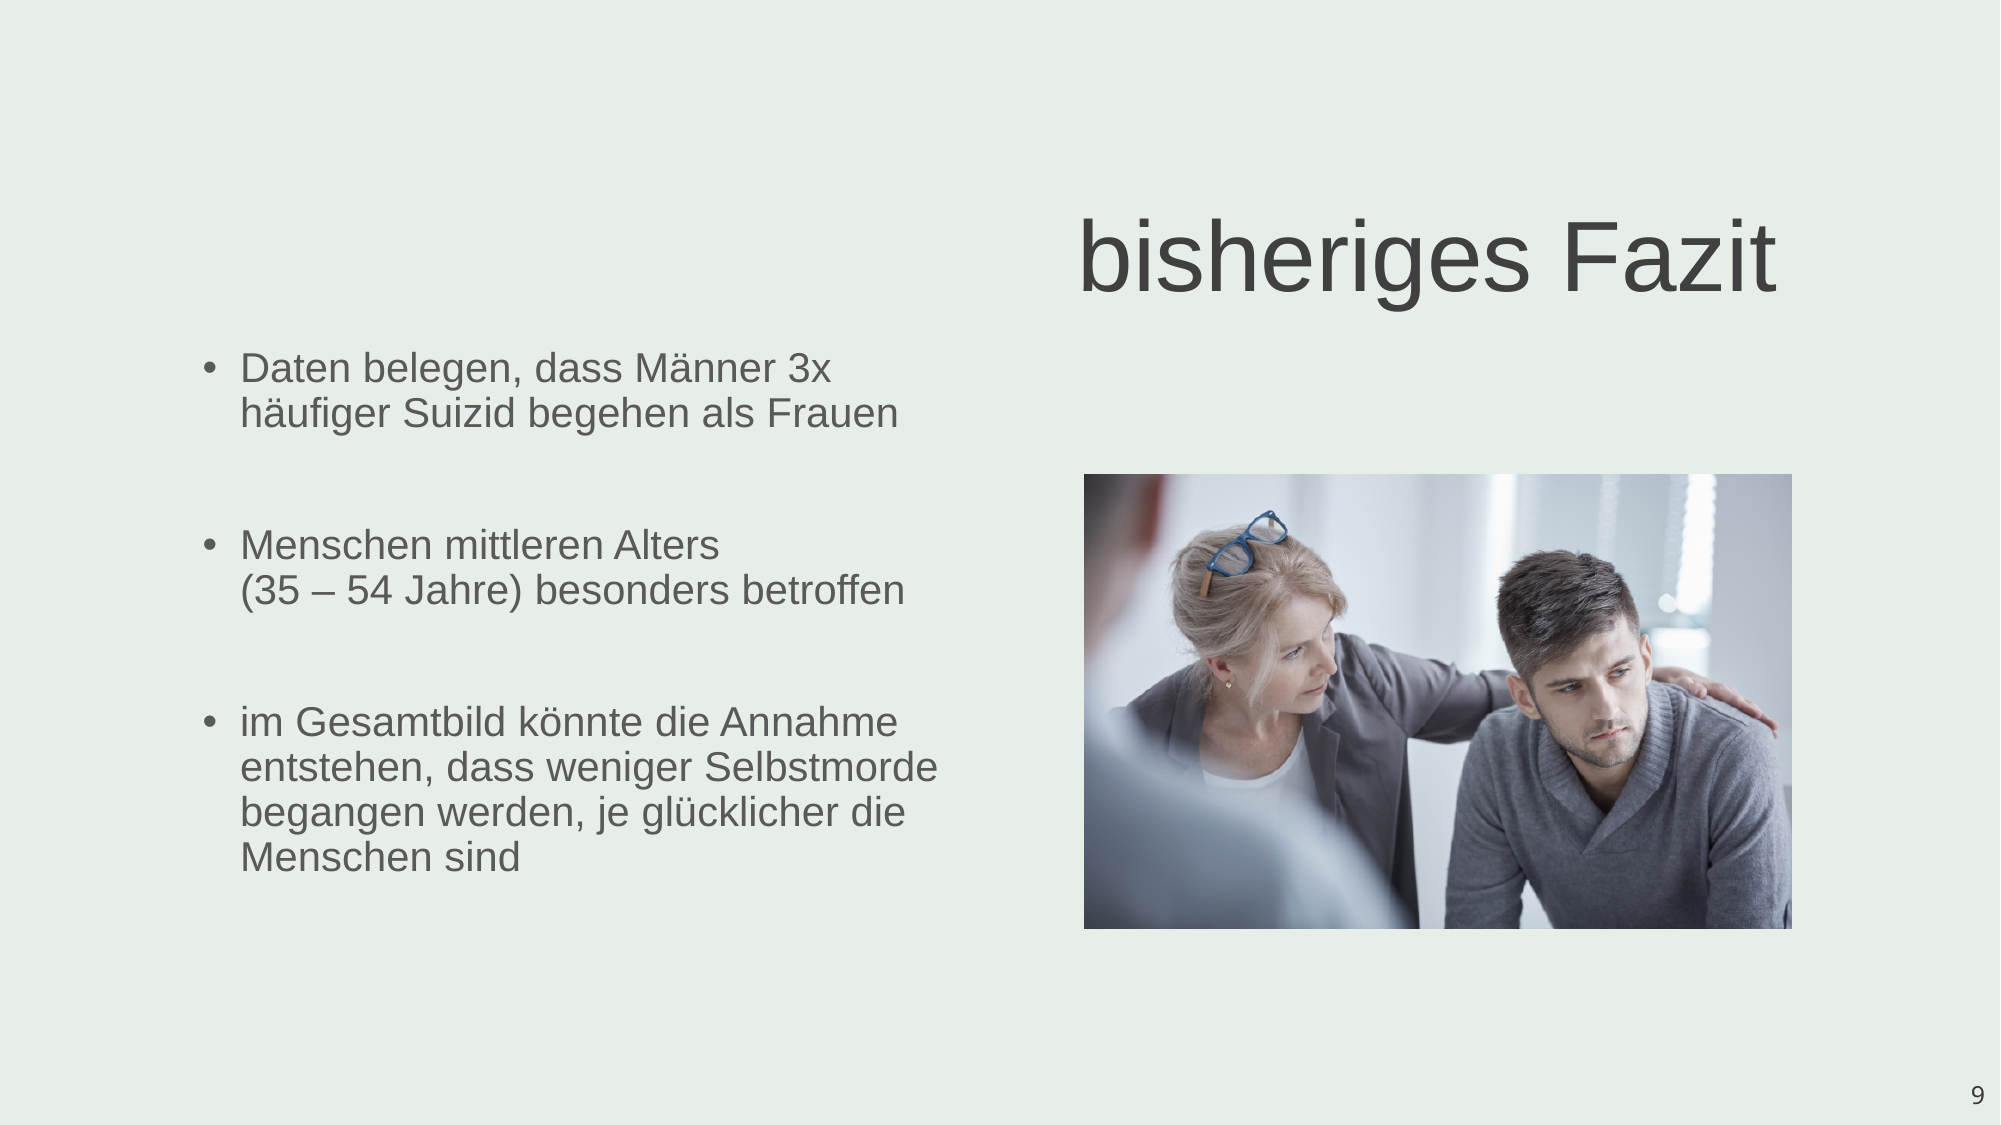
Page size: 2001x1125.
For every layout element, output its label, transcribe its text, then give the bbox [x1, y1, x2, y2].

title bisheriges Fazit [1062, 179, 1850, 340]
list Daten belegen, dass Männer 3x häufiger Suizid begehen als Frauen Menschen mittleren Alters (35 – 54 Jahre) besonders betroffen im Gesamtbild könnte die Annahme entstehen, dass weniger Selbstmorde begangen werden, je glücklicher die Menschen sind [187, 339, 1000, 1125]
picture [1084, 474, 1792, 929]
slide_number 9 [1550, 1064, 2000, 1125]
